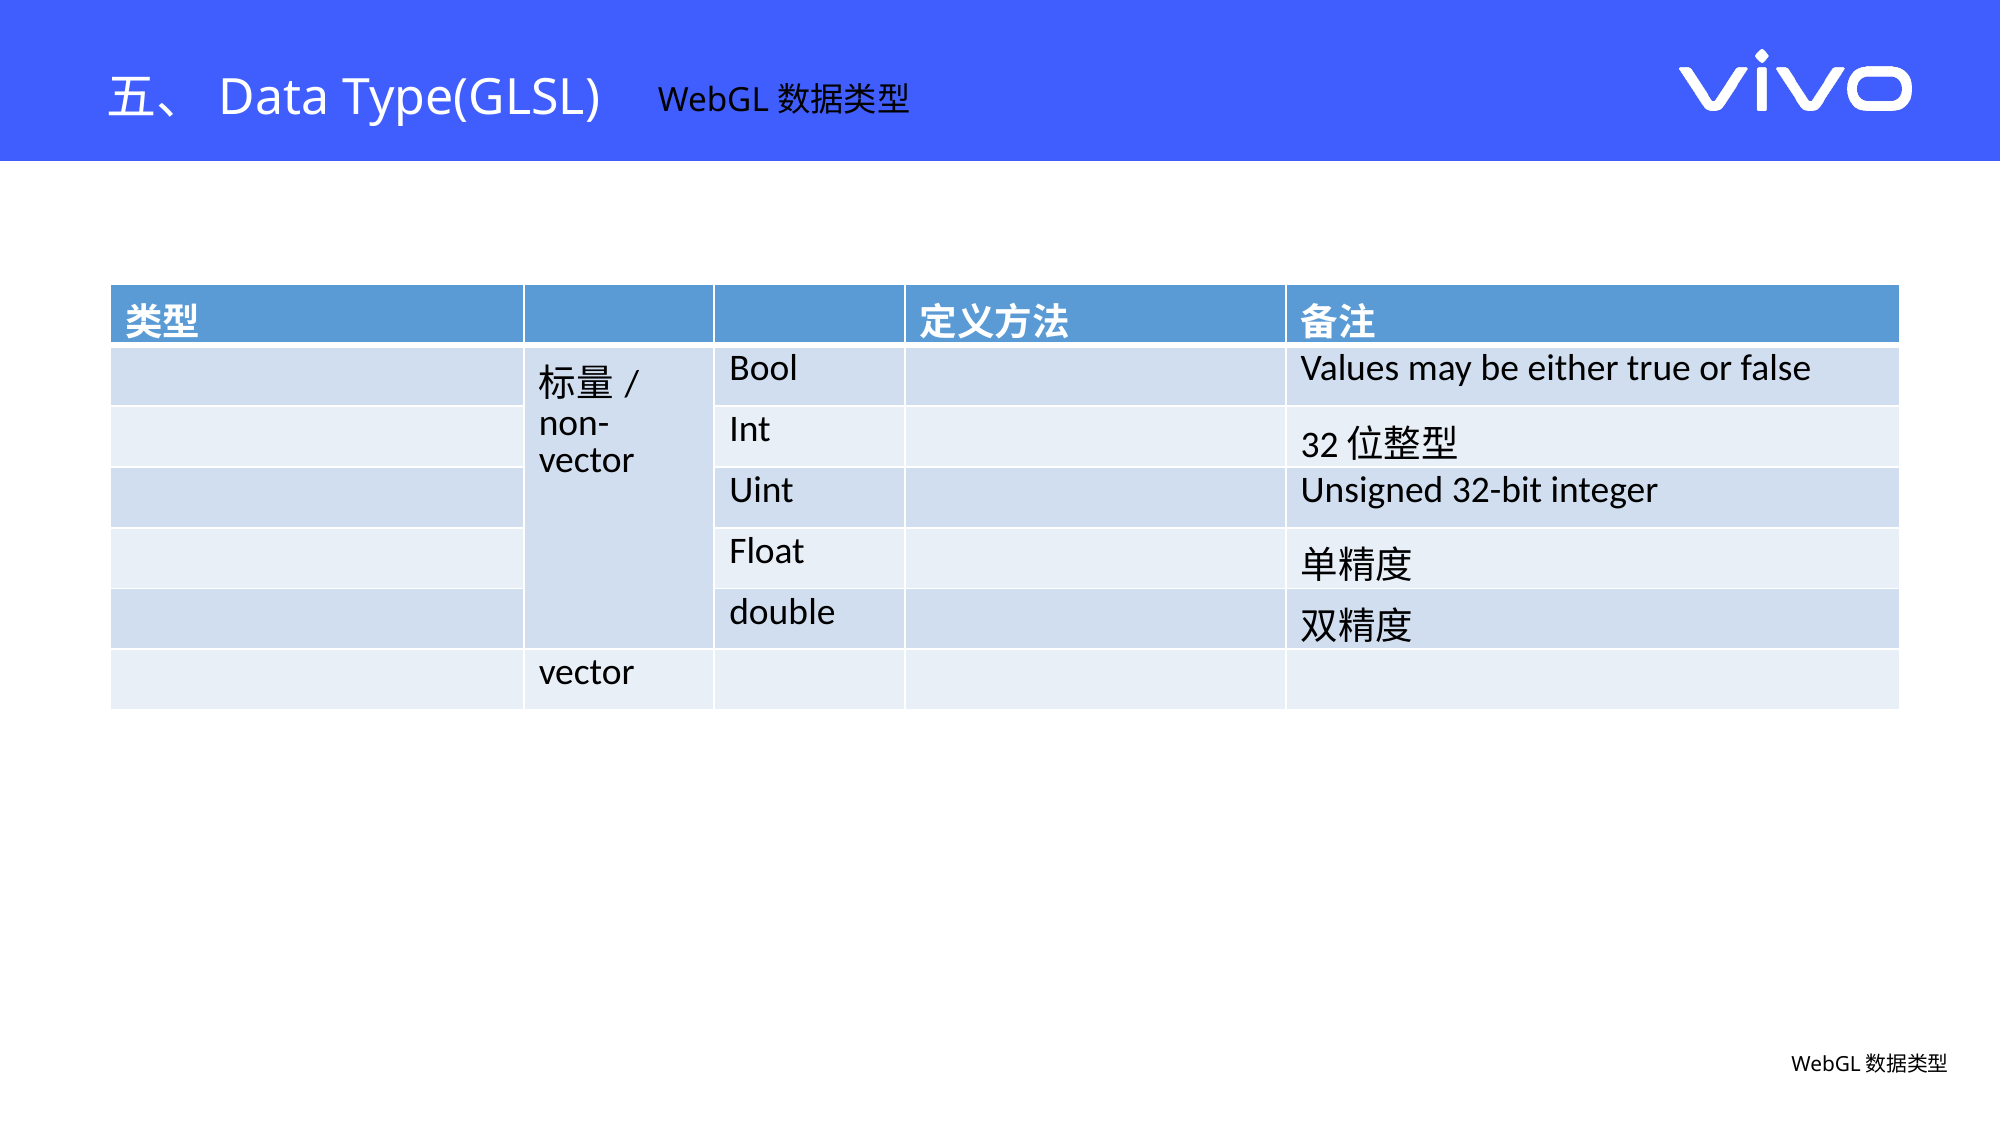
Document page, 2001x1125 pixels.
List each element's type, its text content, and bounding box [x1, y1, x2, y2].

table_header [715, 285, 904, 342]
table_cell [906, 468, 1285, 527]
table_cell [111, 589, 523, 648]
table_cell Unsigned 32-bit integer [1287, 468, 1899, 527]
table_header 定义方法 [906, 285, 1285, 342]
table_cell [906, 407, 1285, 466]
table_cell [906, 650, 1285, 709]
table_cell Int [715, 407, 904, 466]
table_cell 32位整型 [1287, 407, 1899, 466]
table_cell 双精度 [1287, 589, 1899, 648]
text_box WebGL数据类型 [1776, 1042, 1965, 1083]
table_cell Float [715, 529, 904, 588]
table_cell Uint [715, 468, 904, 527]
table_cell Bool [715, 348, 904, 405]
table_cell [111, 468, 523, 527]
table_header [525, 285, 713, 342]
table_cell 标量/non-vector [525, 348, 713, 648]
table_cell 单精度 [1287, 529, 1899, 588]
table_cell [906, 348, 1285, 405]
table_cell [906, 529, 1285, 588]
table_cell [111, 407, 523, 466]
table_header 类型 [111, 285, 523, 342]
table_cell [111, 529, 523, 588]
table_cell [715, 650, 904, 709]
table_cell vector [525, 650, 713, 709]
picture [0, 0, 2000, 161]
table_cell double [715, 589, 904, 648]
table_cell [111, 348, 523, 405]
table_cell [1287, 650, 1899, 709]
table_cell [111, 650, 523, 709]
table_cell [906, 589, 1285, 648]
table_header 备注 [1287, 285, 1899, 342]
table_cell Values may be either true or false [1287, 348, 1899, 405]
